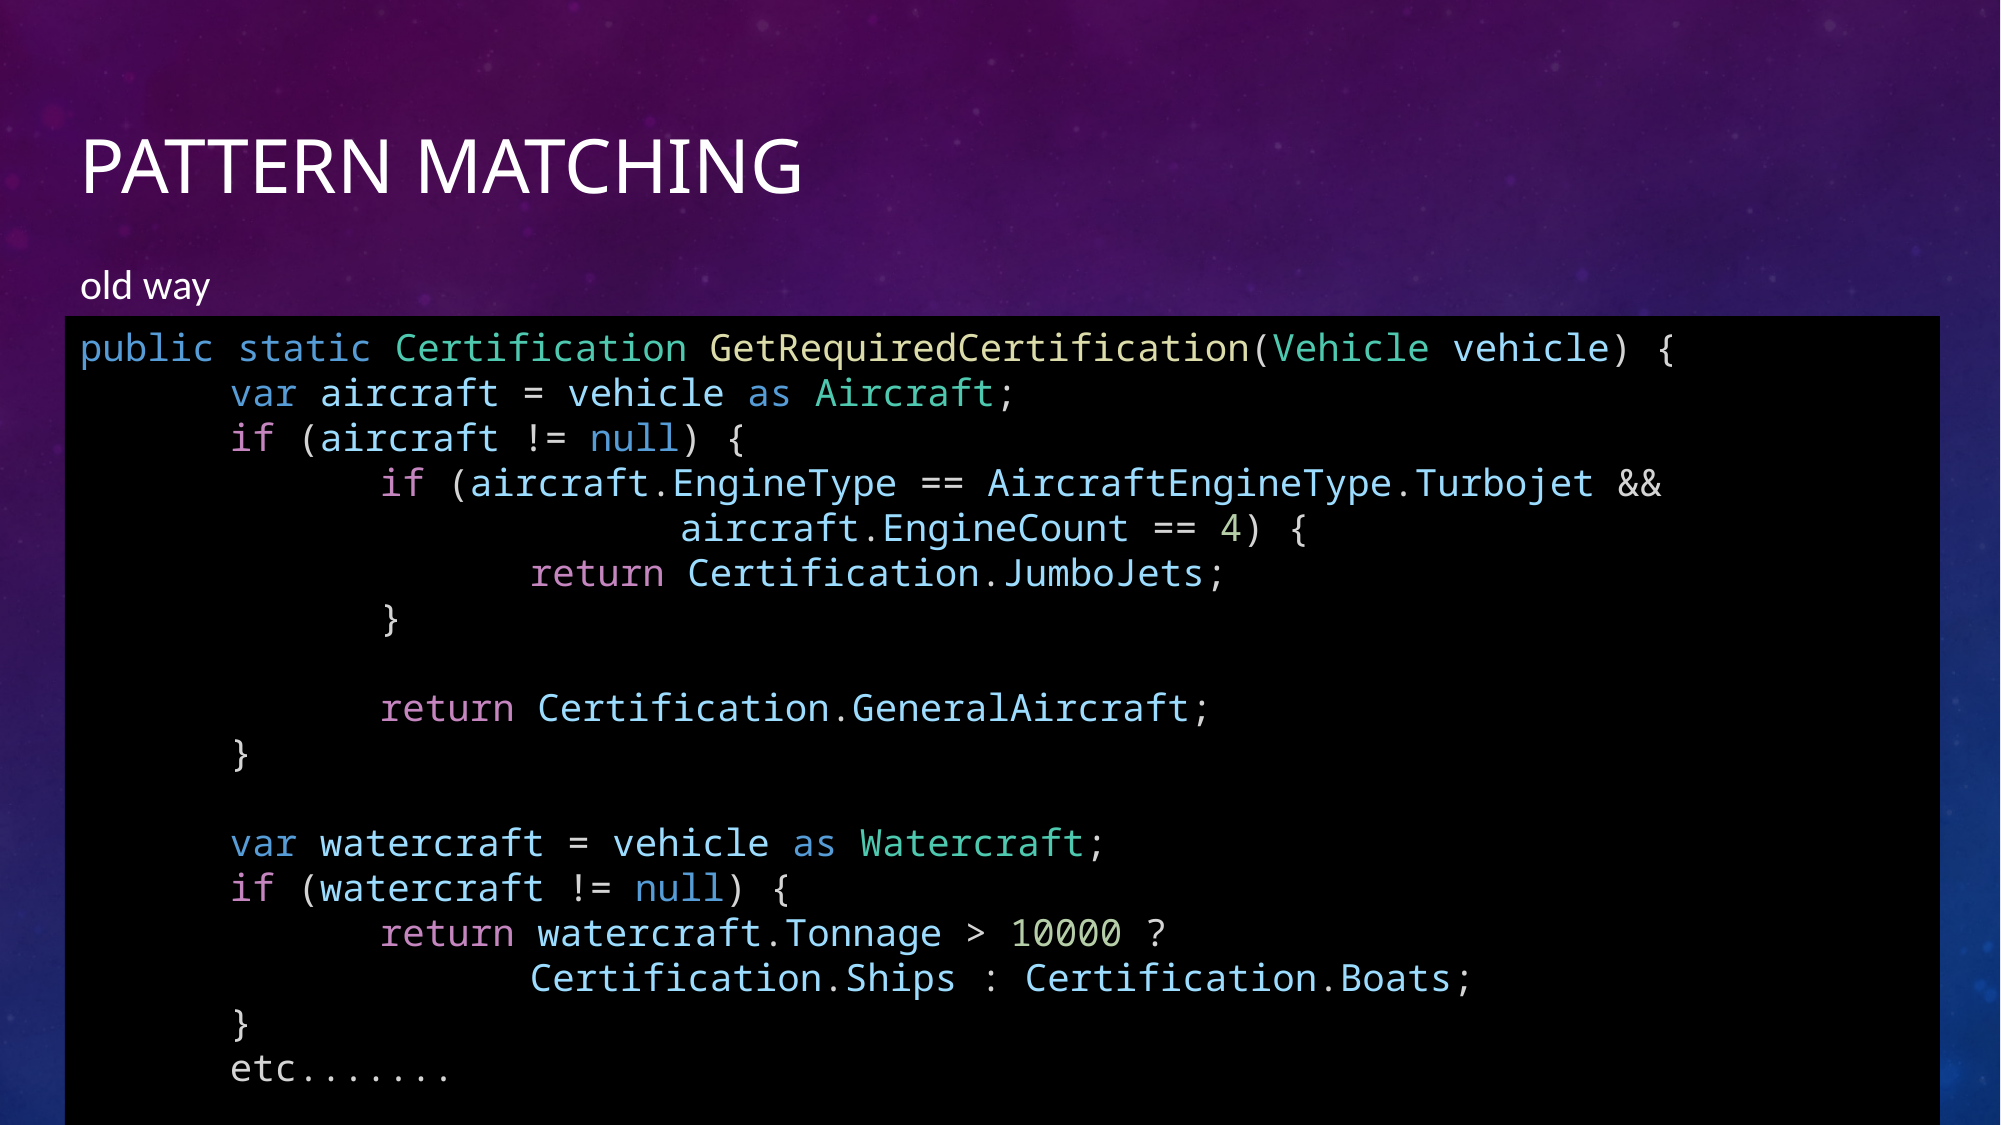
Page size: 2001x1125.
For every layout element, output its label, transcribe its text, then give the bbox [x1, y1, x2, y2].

picture [0, 0, 2001, 1125]
title Pattern Matching [64, 43, 1775, 283]
list public static Certification GetRequiredCertification(Vehicle vehicle) { var aircraft = vehicle as Aircraft; if (aircraft != null) { if (aircraft.EngineType == AircraftEngineType.Turbojet && aircraft.EngineCount == 4) { return Certification.JumboJets; } return Certification.GeneralAircraft; } var watercraft = vehicle as Watercraft; if (watercraft != null) { return watercraft.Tonnage > 10000 ? Certification.Ships : Certification.Boats; } etc....... [64, 316, 1940, 1125]
text_box old way [65, 250, 226, 315]
